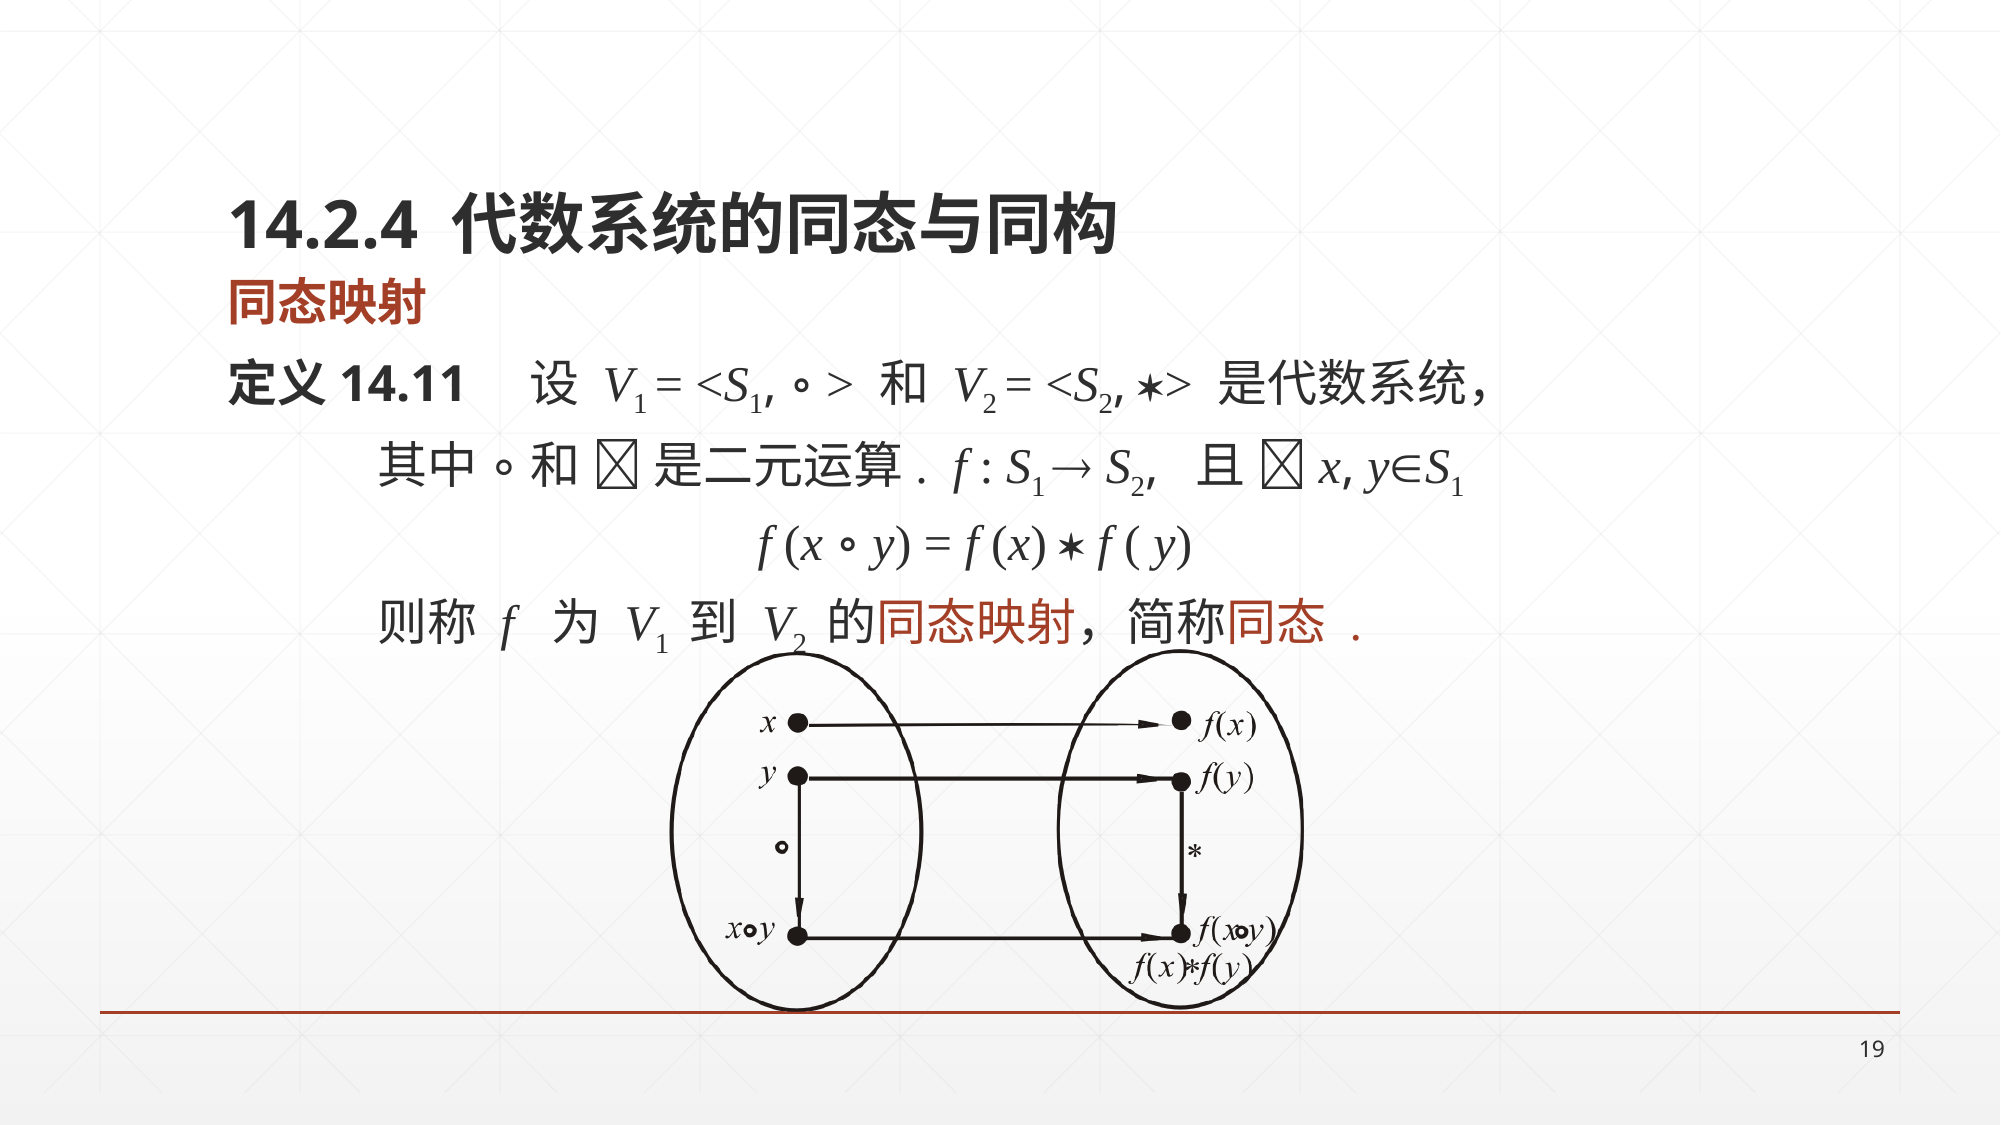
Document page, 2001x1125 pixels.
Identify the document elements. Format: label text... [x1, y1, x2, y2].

text_box 同态映射 定义14.11 设 V1 = <S1, ∘ > 和 V2 = <S2, > 是代数系统， 其中 ∘ 和  是二元运算. f : S1  S2, 且 x, yS1 f (x ∘ y) = f (x)  f ( y) 则称 f 为 V1 到 V2 的同态映射，简称同态 . [212, 271, 1788, 661]
text_box 14.2.4 代数系统的同态与同构 [212, 82, 1788, 271]
text_box 19 [1749, 1031, 1901, 1069]
picture [669, 620, 1331, 1012]
